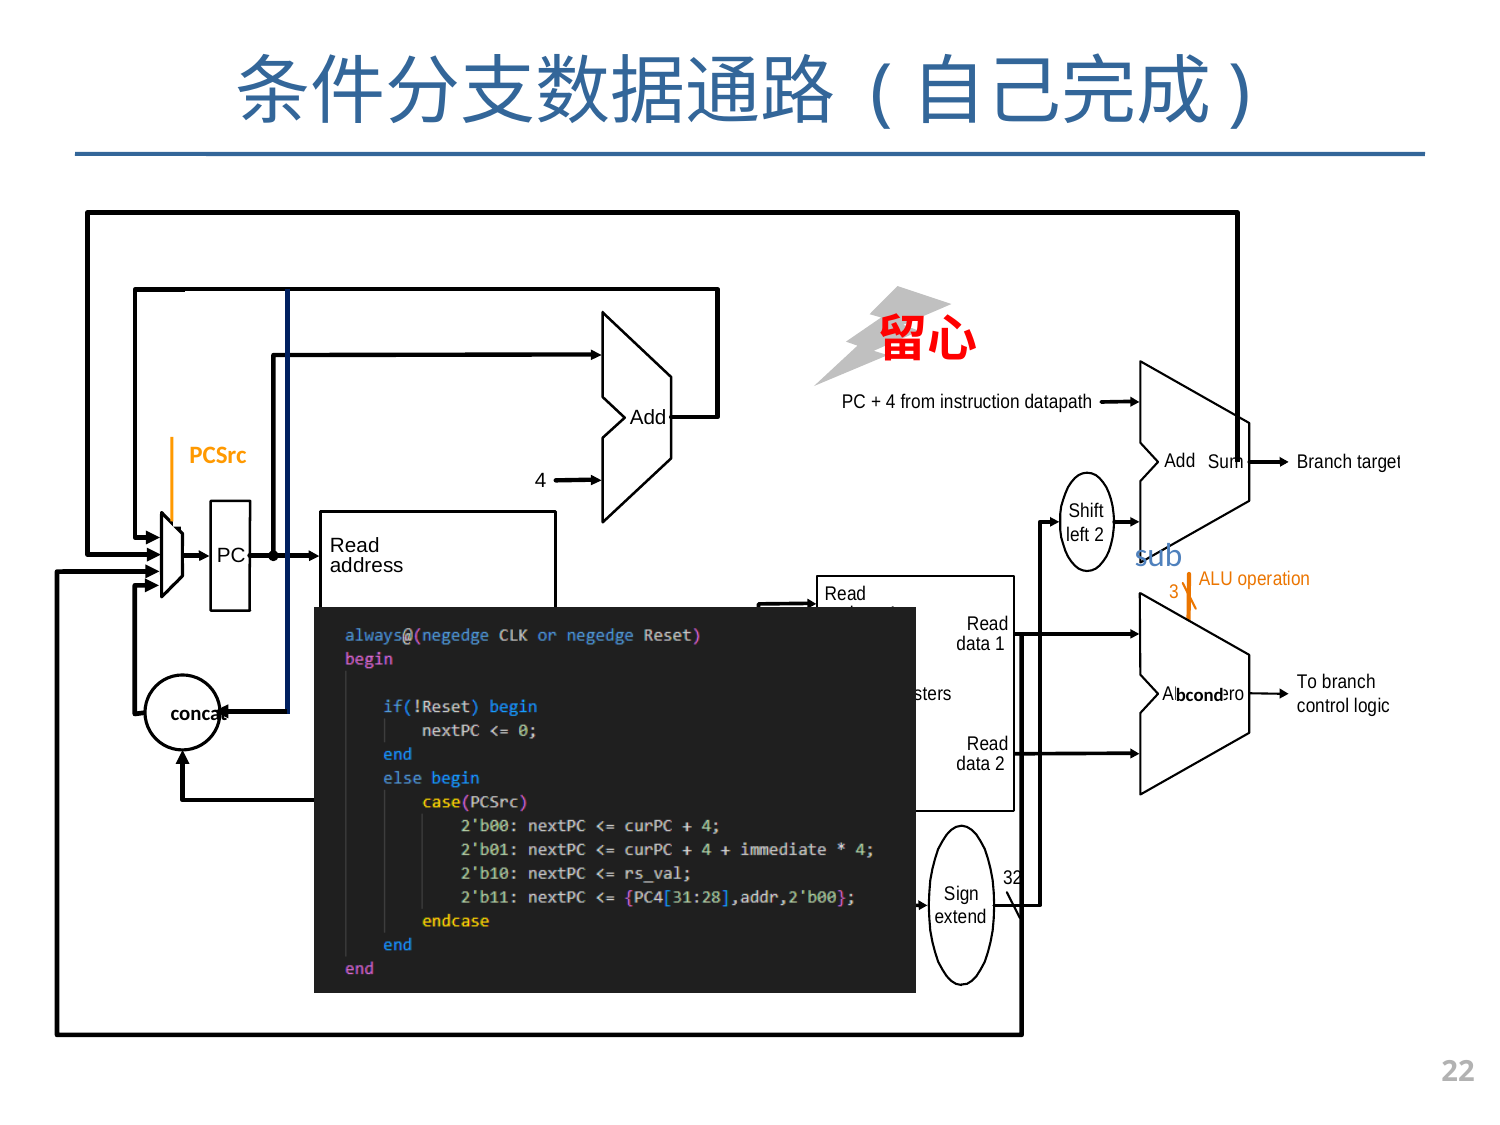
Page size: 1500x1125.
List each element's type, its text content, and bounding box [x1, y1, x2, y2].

picture [313, 607, 916, 993]
slide_number 22 [1387, 1042, 1490, 1103]
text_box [56, 571, 1022, 1036]
text_box [87, 212, 1238, 561]
text_box [161, 555, 168, 569]
text_box 留心 [844, 286, 952, 358]
picture [173, 287, 1401, 988]
title 条件分支数据通路 (自己完成) [12, 12, 1475, 163]
